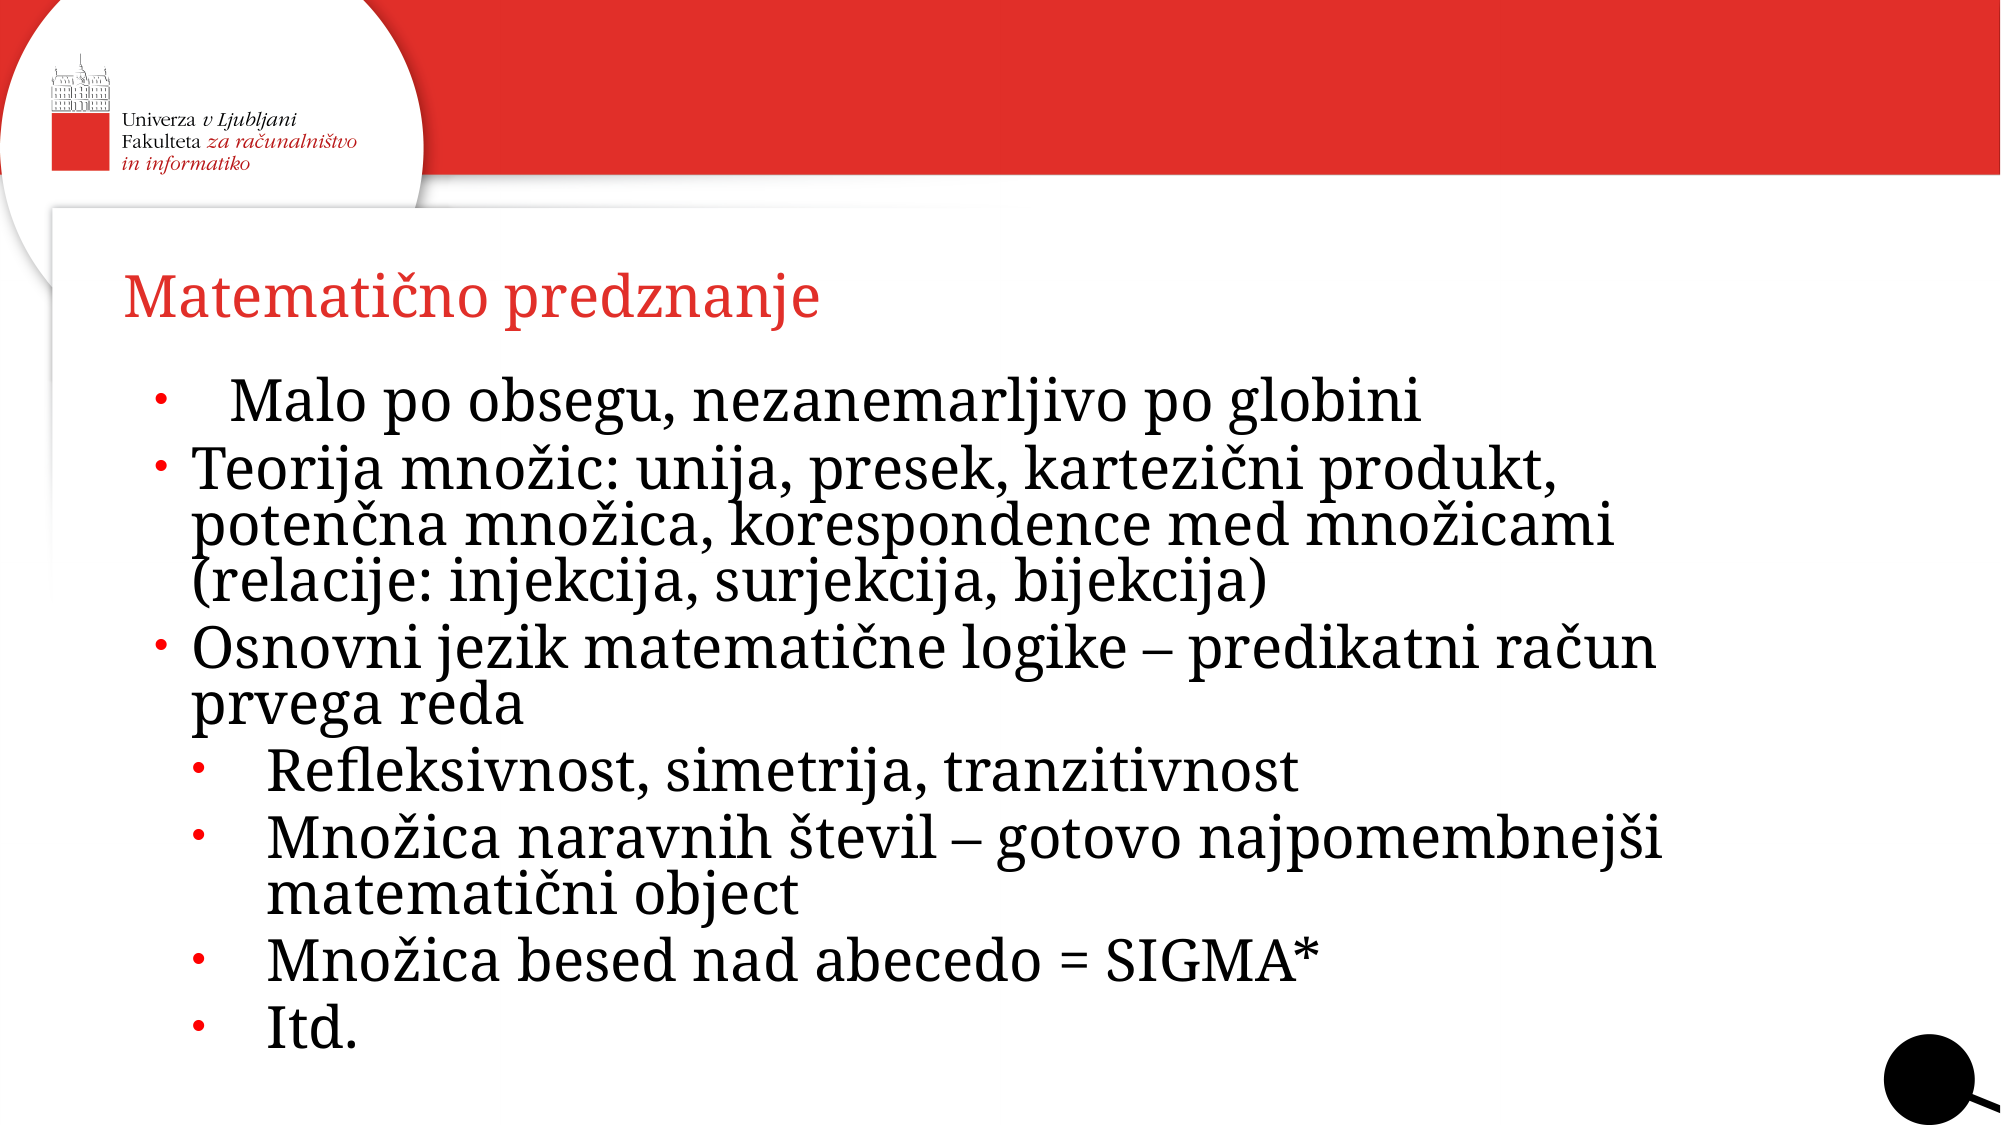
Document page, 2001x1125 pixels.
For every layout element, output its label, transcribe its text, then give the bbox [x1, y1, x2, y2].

text_box Matematično predznanje [108, 257, 1797, 340]
text_box Malo po obsegu, nezanemarljivo po globini Teorija množic: unija, presek, kartezični produkt, potenčna množica, korespondence med množicami (relacije: injekcija, surjekcija, bijekcija) Osnovni jezik matematične logike – predikatni račun prvega reda Refleksivnost, simetrija, tranzitivnost Množica naravnih števil – gotovo najpomembnejši matematični object Množica besed nad abecedo = SIGMA* Itd. [139, 369, 1725, 1068]
picture [0, 0, 2001, 1125]
